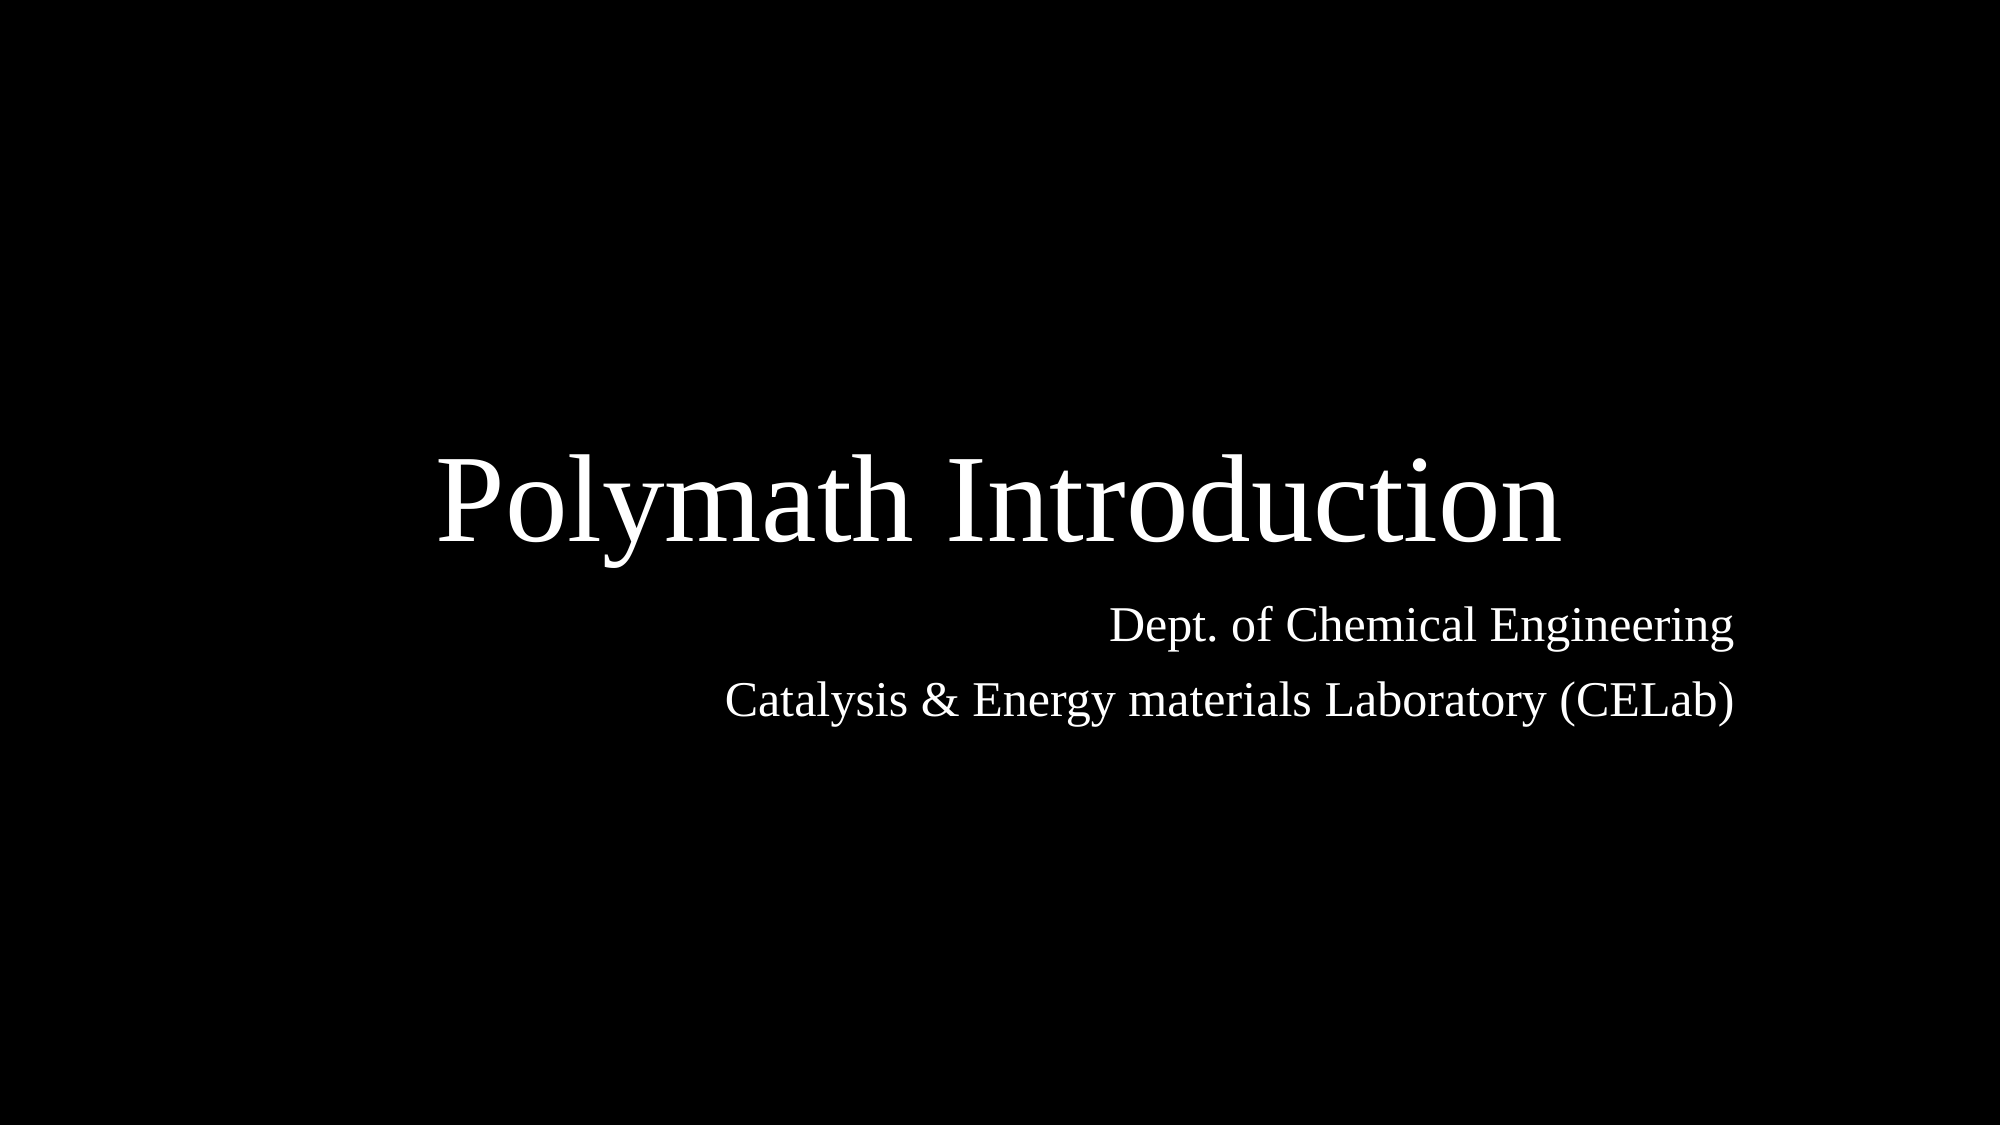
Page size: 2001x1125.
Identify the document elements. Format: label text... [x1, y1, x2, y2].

title Polymath Introduction [249, 184, 1750, 576]
subtitle Dept. of Chemical Engineering Catalysis & Energy materials Laboratory (CELab) [249, 590, 1750, 863]
